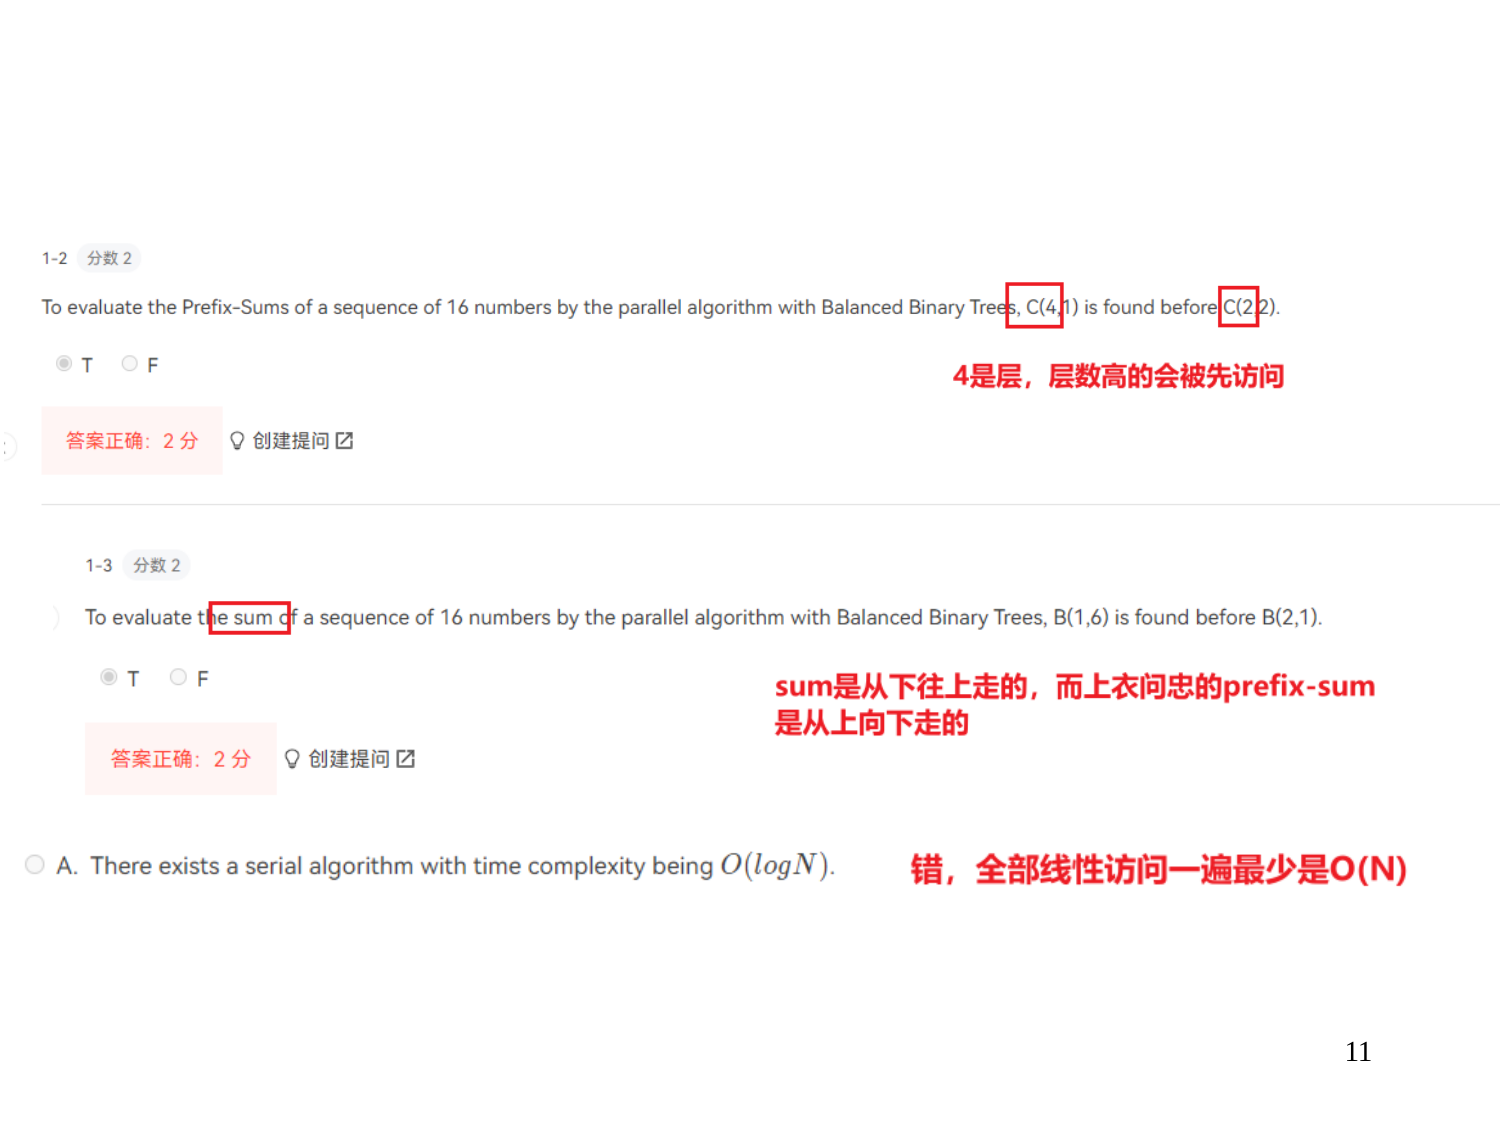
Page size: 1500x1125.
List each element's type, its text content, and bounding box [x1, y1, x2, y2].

slide_number 11 [1074, 1024, 1388, 1101]
picture [4, 219, 1500, 516]
picture [52, 538, 1412, 799]
picture [0, 839, 1498, 908]
